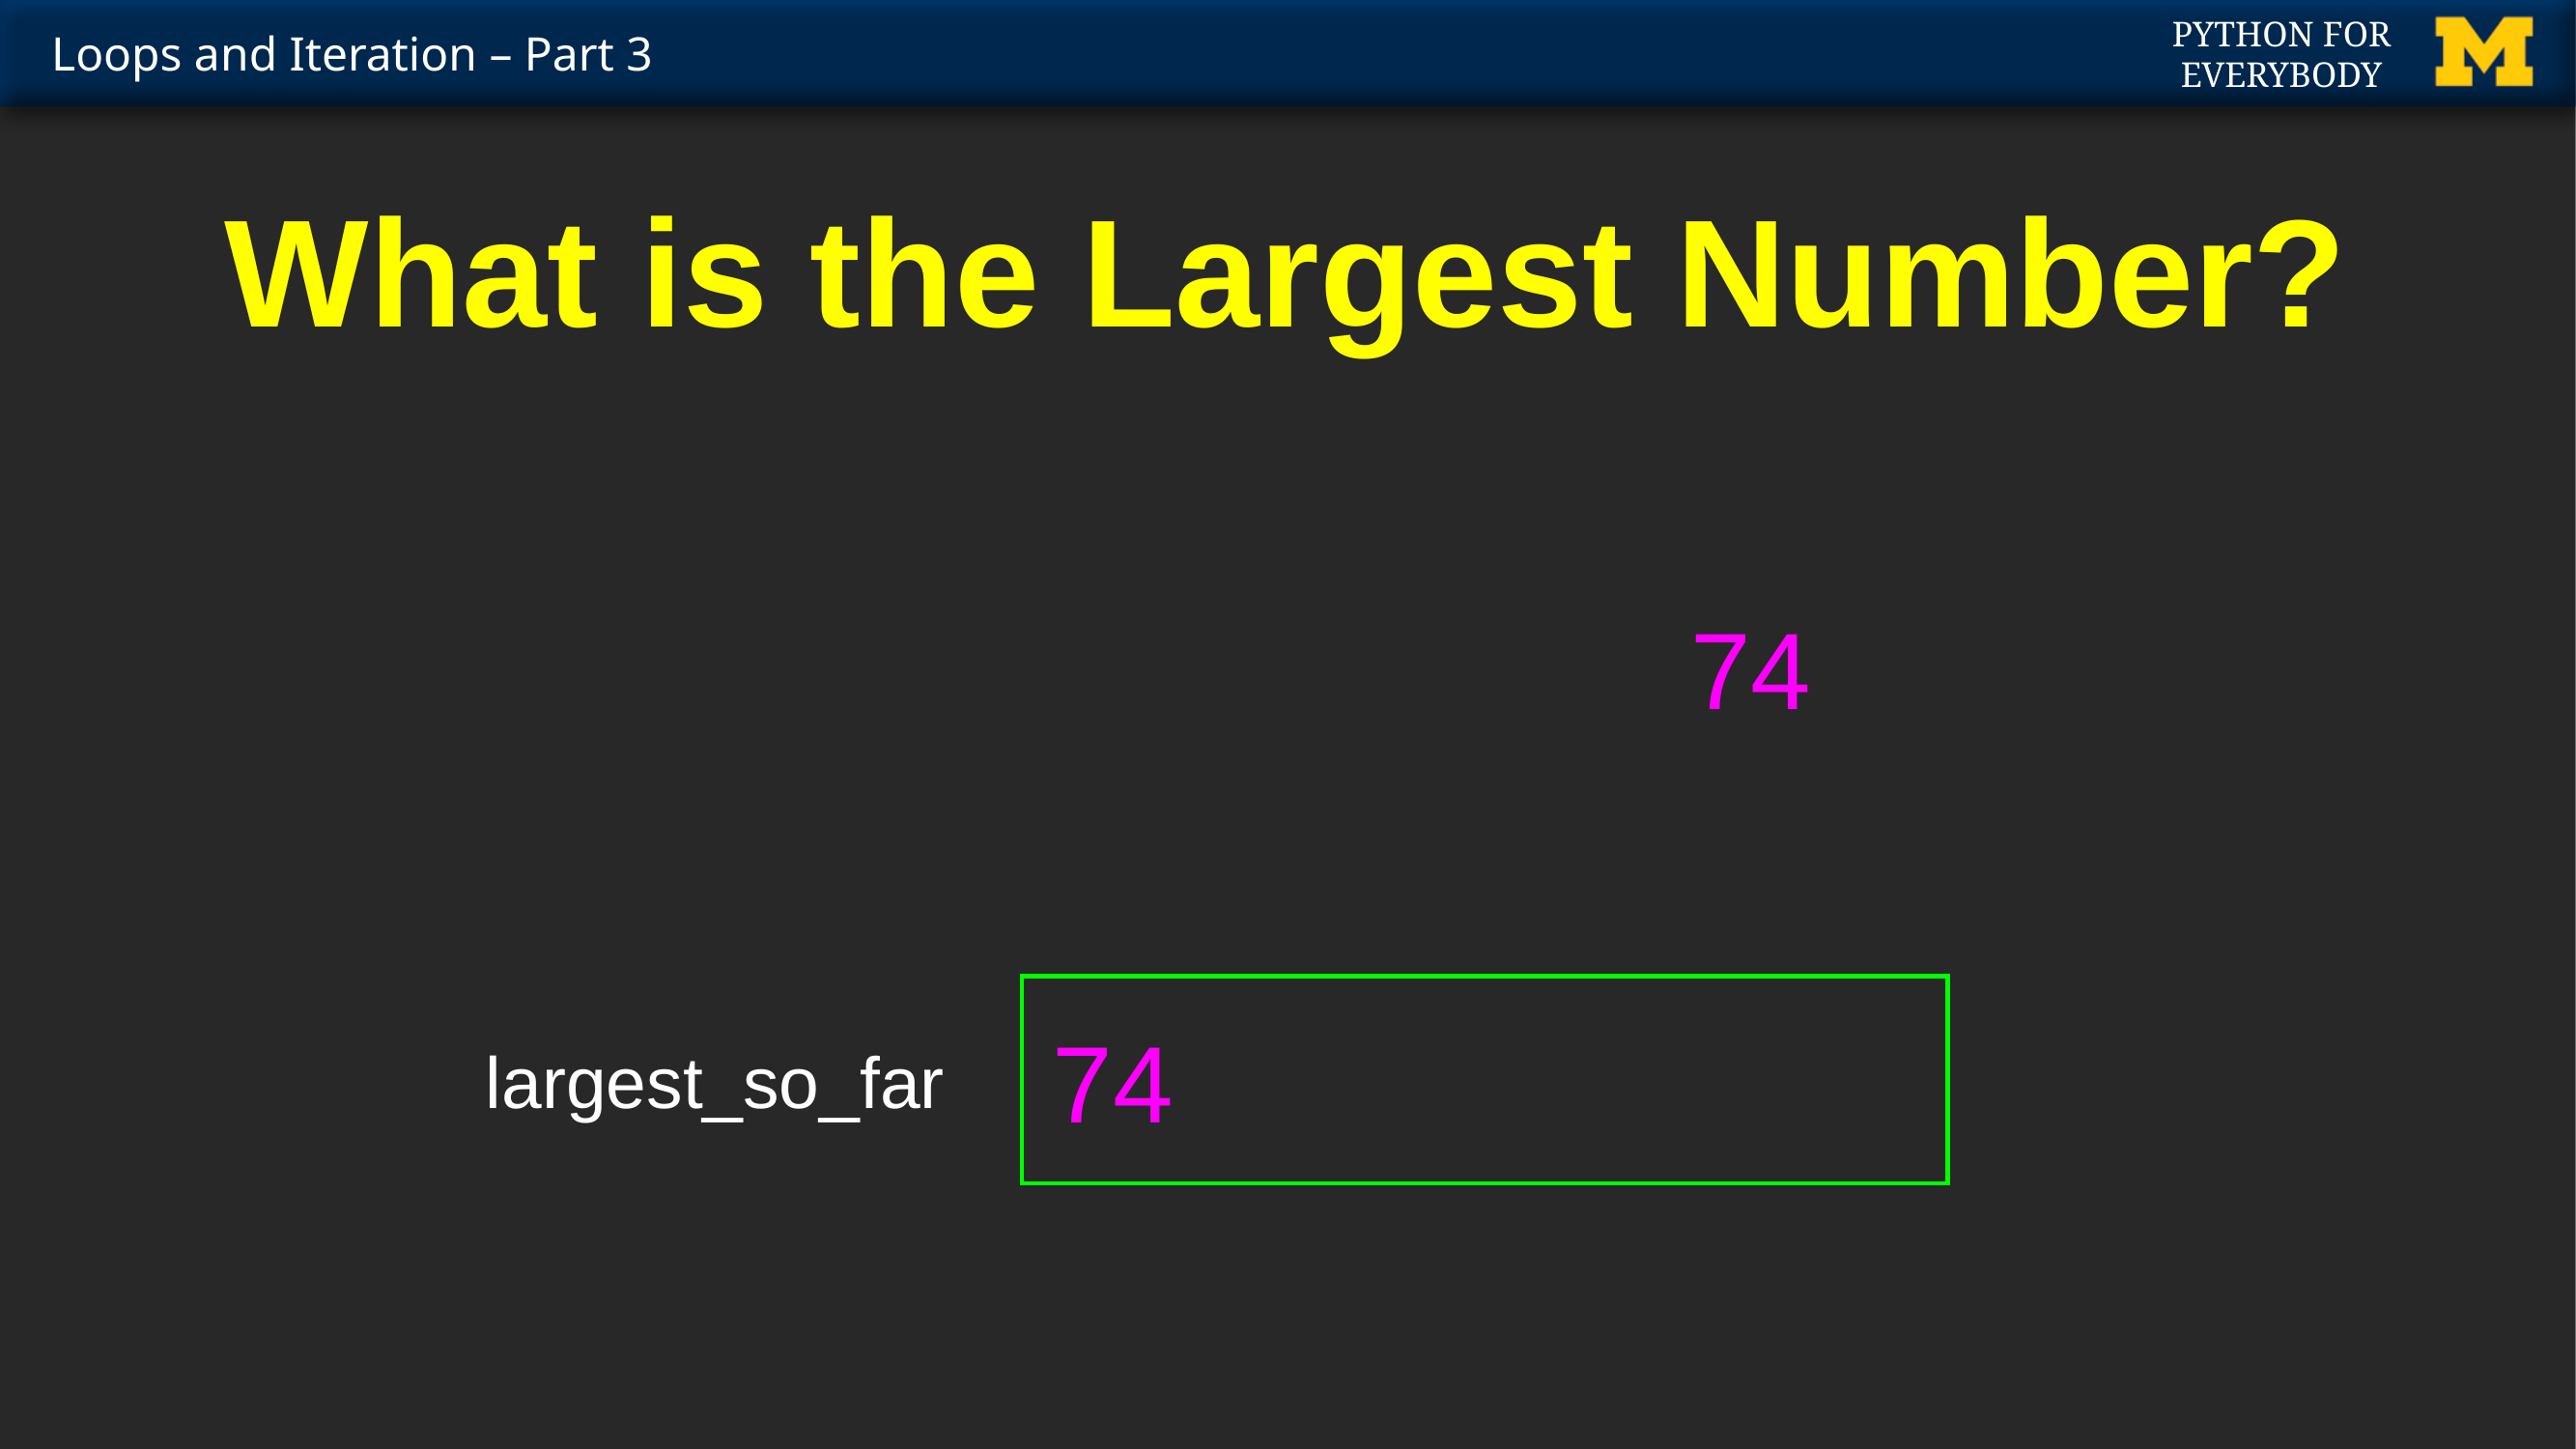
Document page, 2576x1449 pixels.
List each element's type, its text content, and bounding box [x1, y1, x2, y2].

text_box largest_so_far [450, 1030, 980, 1129]
picture [0, 0, 2576, 1449]
text_box [1022, 976, 1948, 1183]
title What is the Largest Number? [183, 129, 2391, 403]
text_box 74 [1690, 572, 1851, 759]
text_box 74 [1052, 991, 1388, 1168]
